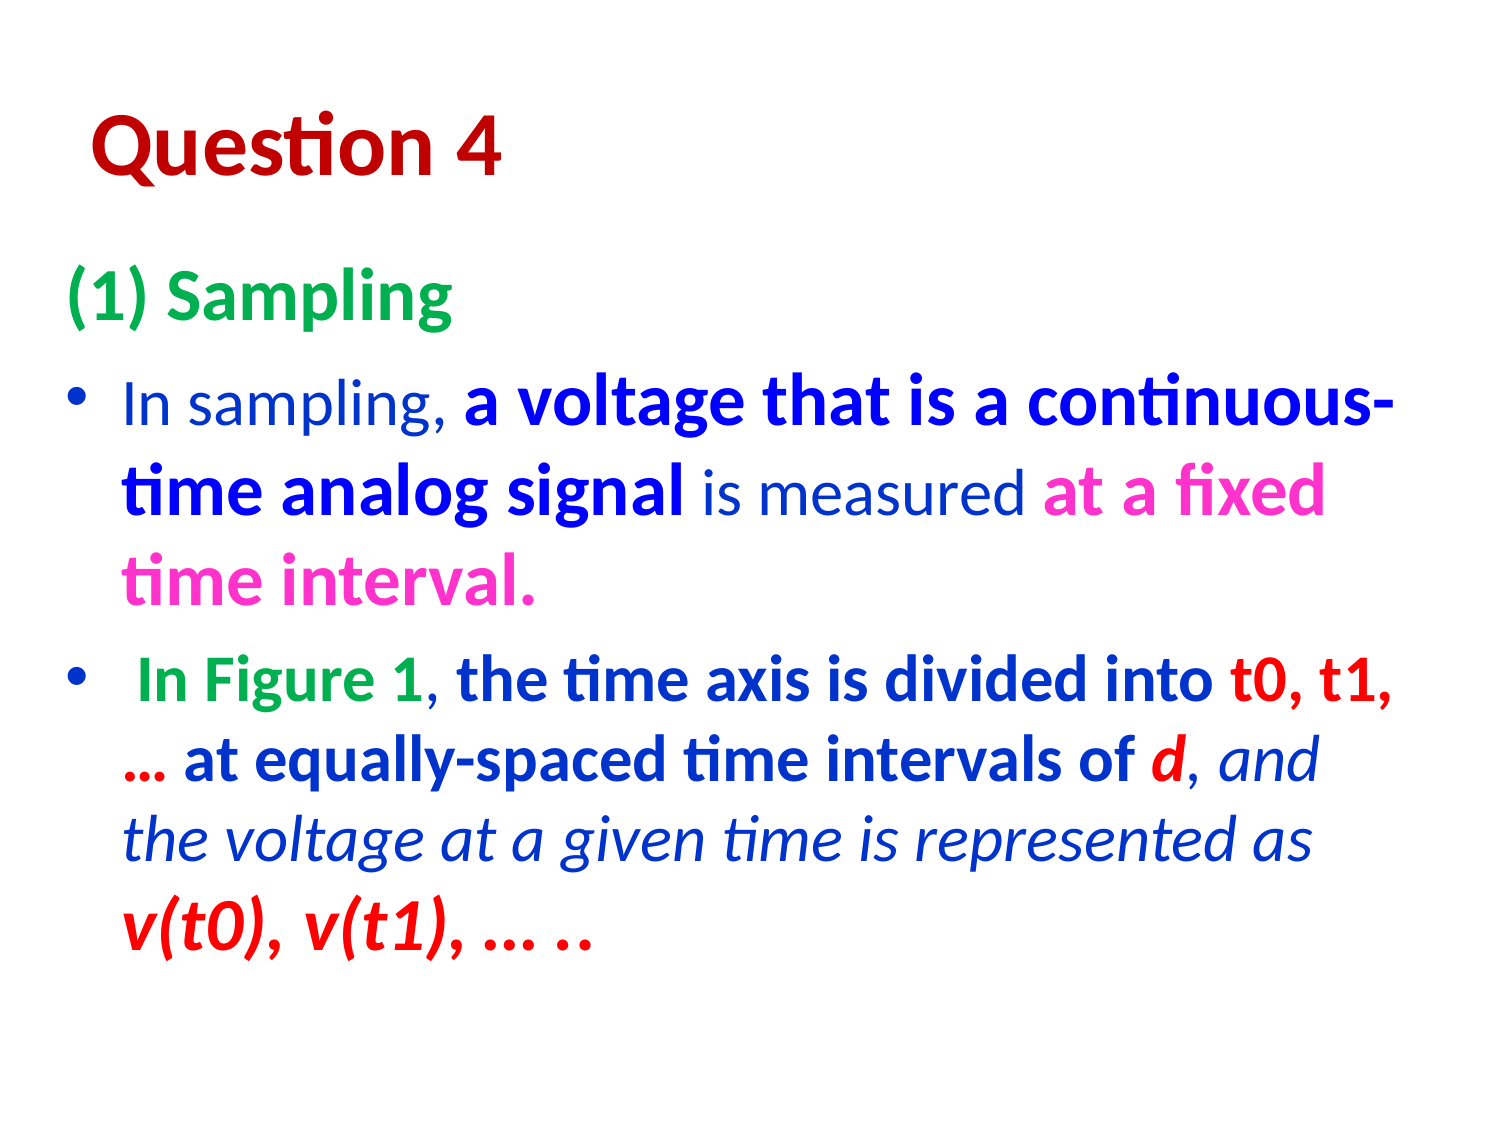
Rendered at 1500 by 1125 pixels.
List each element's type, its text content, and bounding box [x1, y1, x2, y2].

title Question 4 [75, 45, 1425, 233]
list (1) Sampling In sampling, a voltage that is a continuous-time analog signal is measured at a fixed time interval. In Figure 1, the time axis is divided into t0, t1, … at equally-spaced time intervals of d, and the voltage at a given time is represented as v(t0), v(t1), … .. [50, 237, 1438, 1038]
